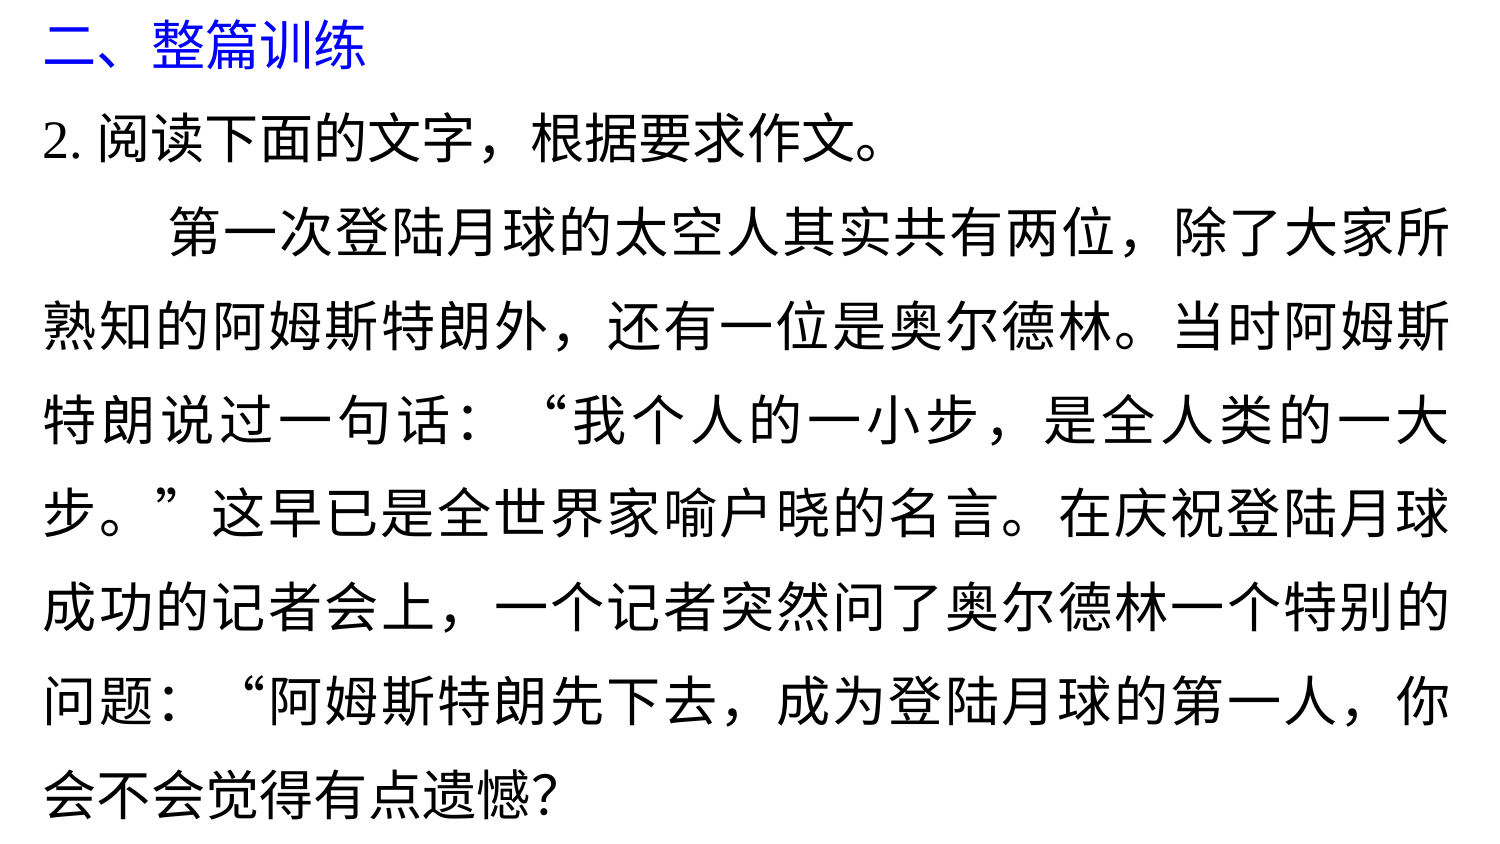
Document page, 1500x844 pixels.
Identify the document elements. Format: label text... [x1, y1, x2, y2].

text_box 二、整篇训练 2.阅读下面的文字，根据要求作文。 第一次登陆月球的太空人其实共有两位，除了大家所熟知的阿姆斯特朗外，还有一位是奥尔德林。当时阿姆斯特朗说过一句话：“我个人的一小步，是全人类的一大步。”这早已是全世界家喻户晓的名言。在庆祝登陆月球成功的记者会上，一个记者突然问了奥尔德林一个特别的问题：“阿姆斯特朗先下去，成为登陆月球的第一人，你会不会觉得有点遗憾？ [27, 0, 1466, 834]
